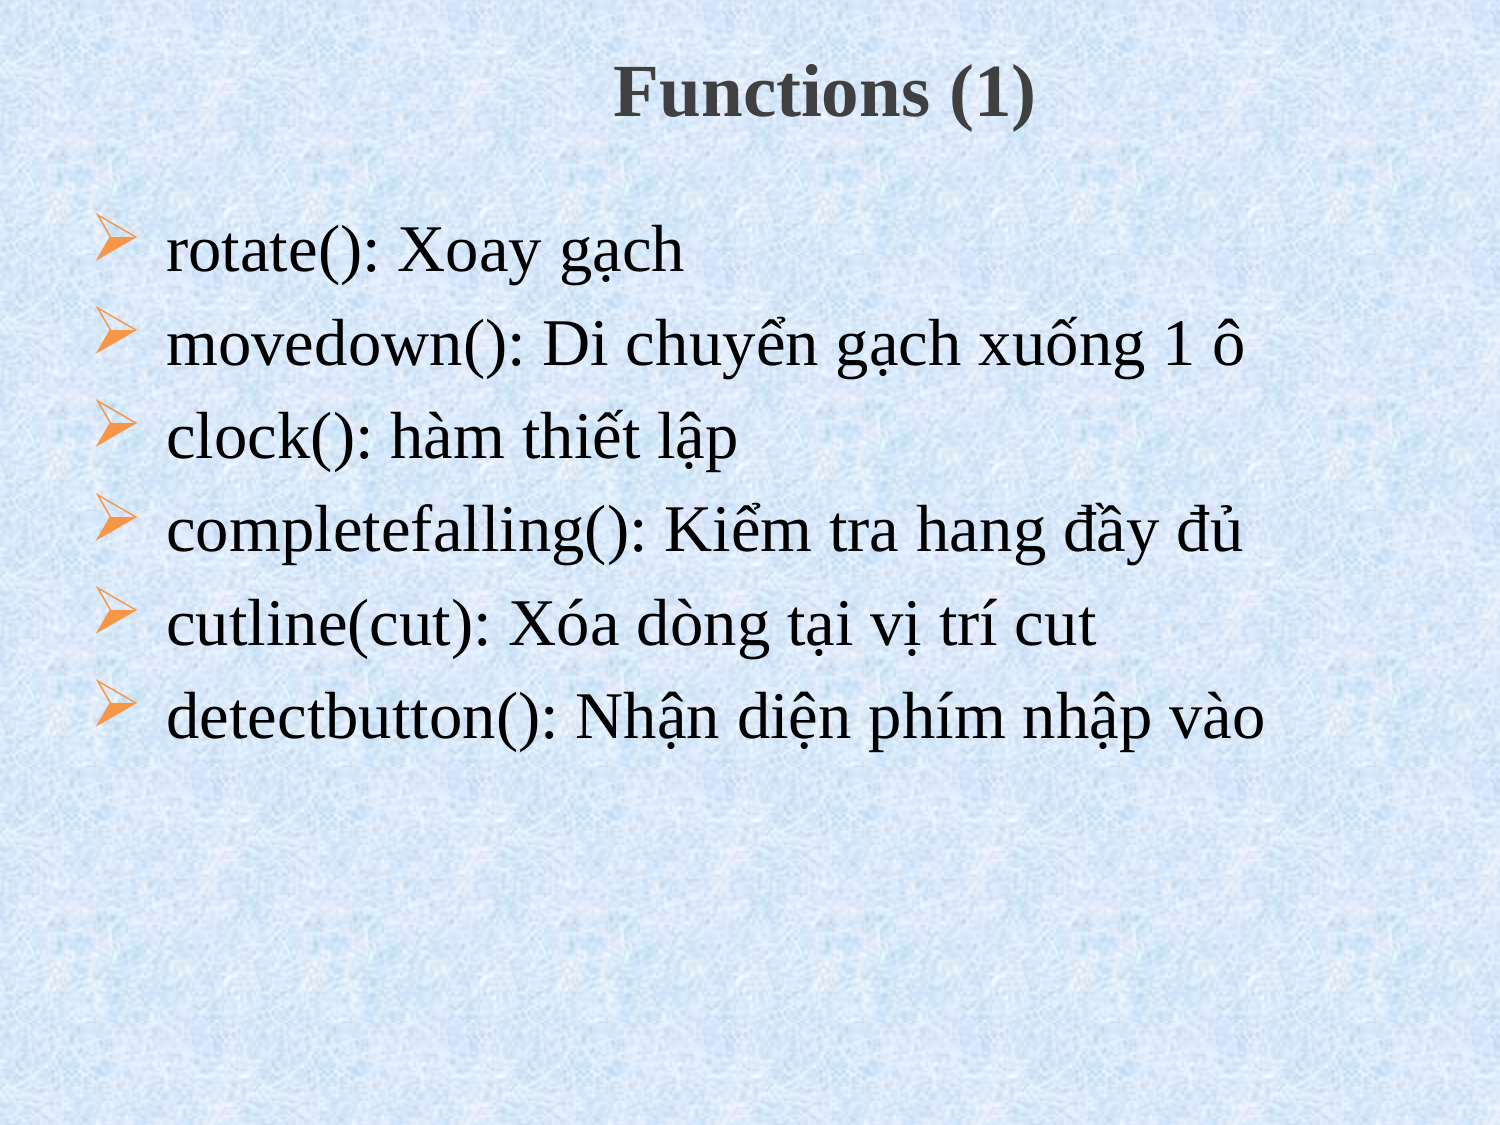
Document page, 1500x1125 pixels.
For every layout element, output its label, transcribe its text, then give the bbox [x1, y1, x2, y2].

picture [0, 0, 1500, 1125]
list rotate(): Xoay gạch movedown(): Di chuyển gạch xuống 1 ô clock(): hàm thiết lập completefalling(): Kiểm tra hang đầy đủ cutline(cut): Xóa dòng tại vị trí cut detectbutton(): Nhận diện phím nhập vào [75, 197, 1425, 977]
title Functions (1) [226, 6, 1425, 166]
